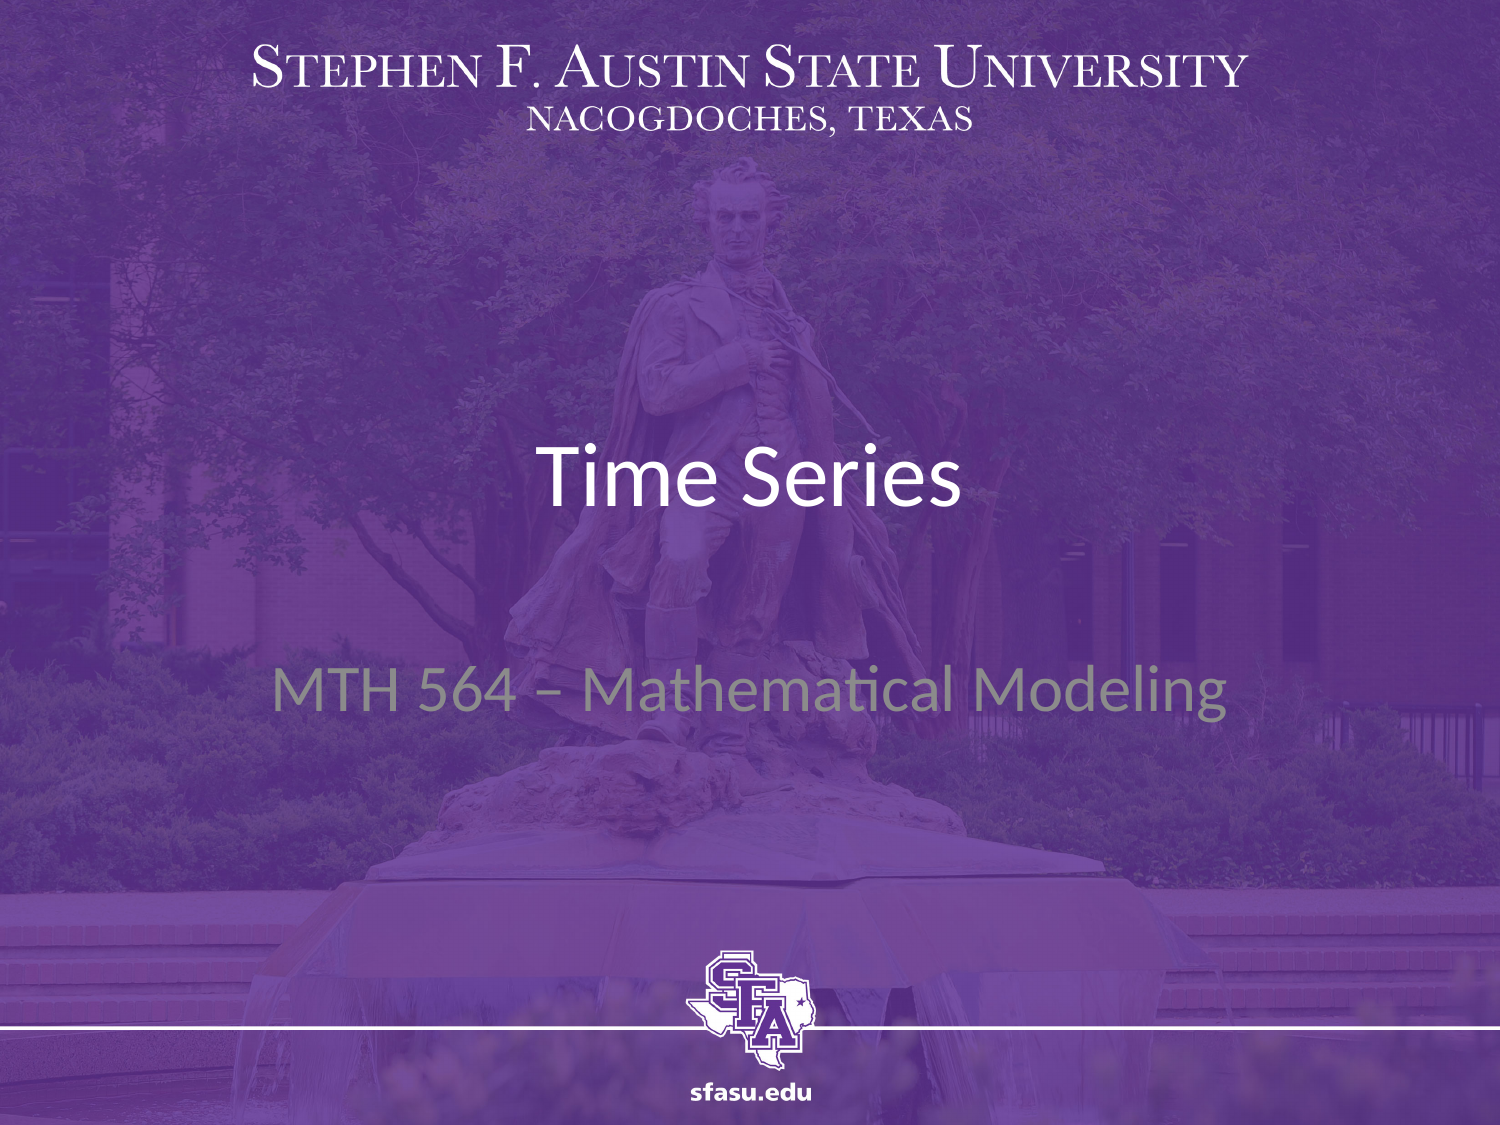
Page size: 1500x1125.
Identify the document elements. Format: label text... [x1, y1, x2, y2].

title Time Series [112, 349, 1388, 591]
picture [0, 0, 1500, 1125]
subtitle MTH 564 – Mathematical Modeling [225, 637, 1275, 925]
